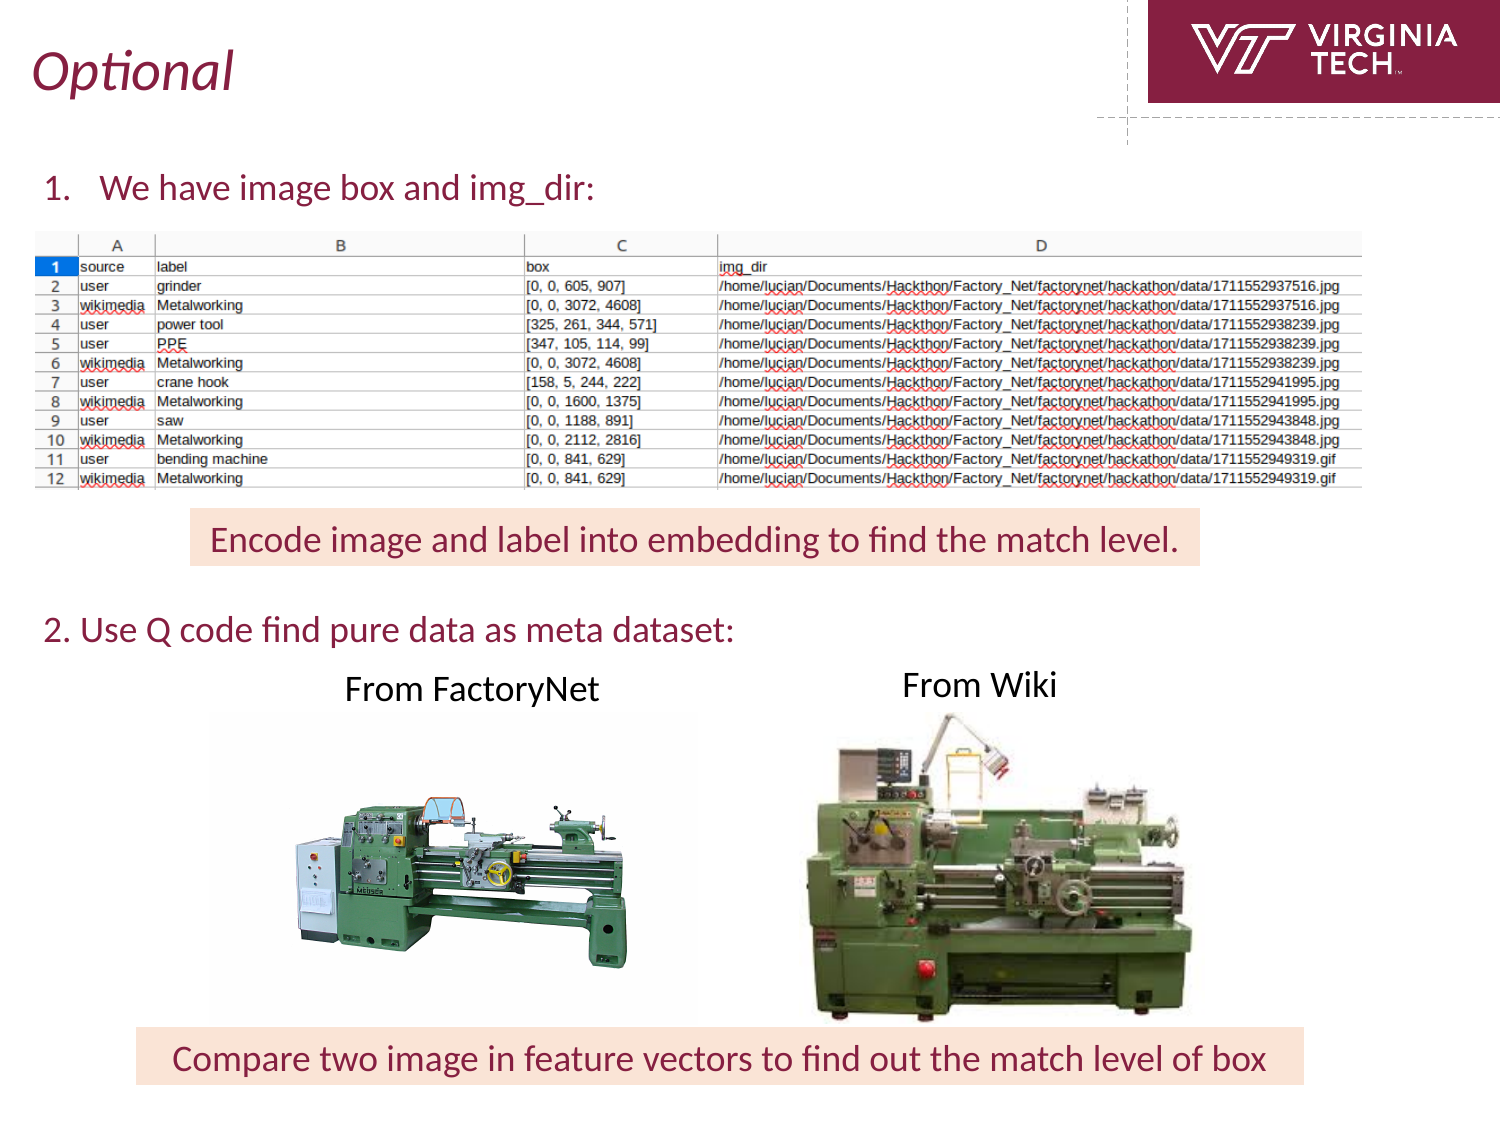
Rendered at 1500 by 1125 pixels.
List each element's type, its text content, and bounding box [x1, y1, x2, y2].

picture [1166, 0, 1482, 100]
text_box Compare two image in feature vectors to find out the match level of box [134, 1026, 1306, 1087]
text_box Optional [23, 24, 611, 110]
picture [34, 231, 1362, 490]
text_box From FactoryNet [337, 656, 788, 717]
text_box [1148, 0, 1500, 102]
text_box 2. Use Q code find pure data as meta dataset: [35, 597, 1017, 658]
picture [799, 712, 1205, 1024]
picture [209, 712, 699, 1027]
text_box Encode image and label into embedding to find the match level. [189, 507, 1202, 568]
text_box We have image box and img_dir: [35, 155, 639, 216]
text_box From Wiki [895, 652, 1346, 713]
